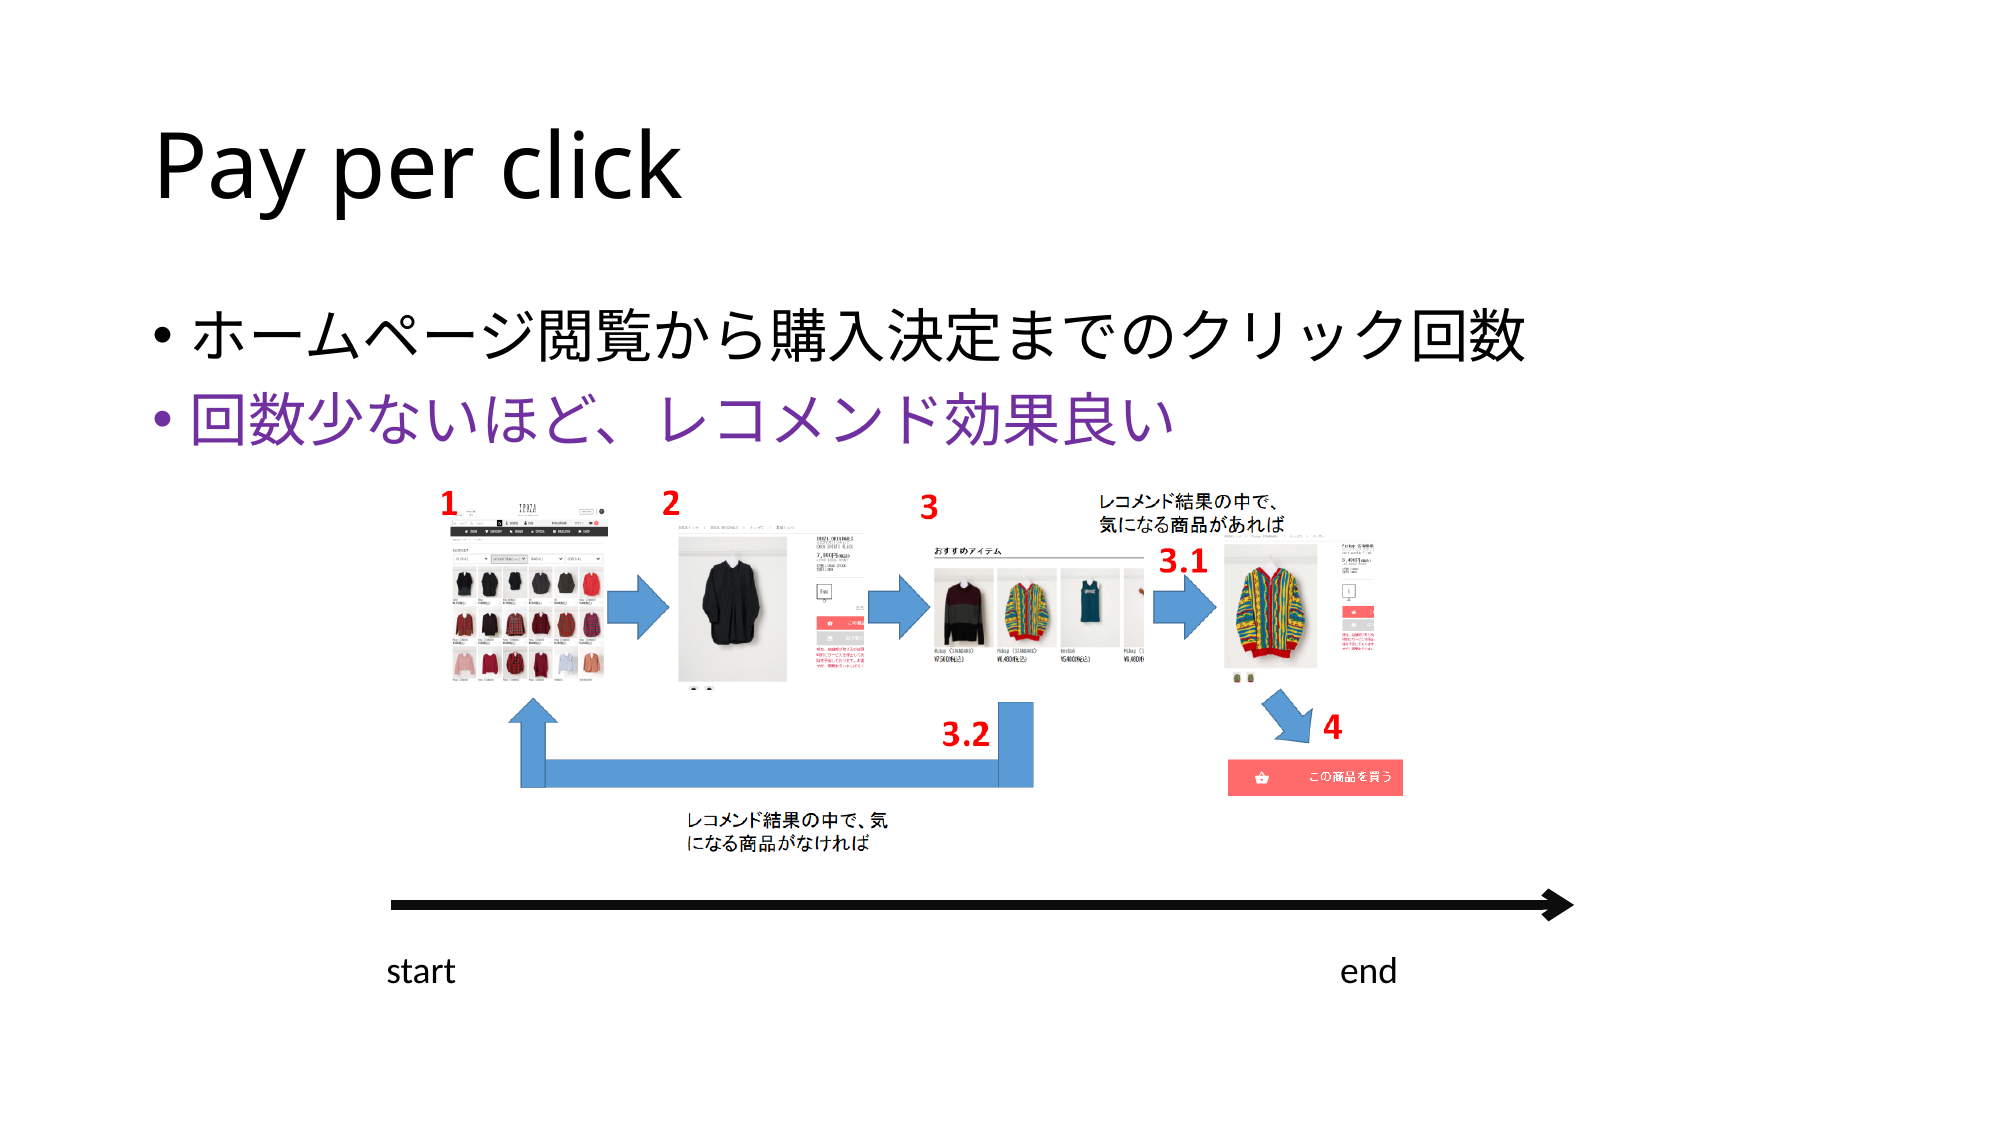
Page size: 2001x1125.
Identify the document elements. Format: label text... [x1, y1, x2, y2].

list ホームページ閲覧から購入決定までのクリック回数 回数少ないほど、レコメンド効果良い [137, 299, 1863, 1014]
text_box end [1325, 938, 1414, 999]
text_box start [371, 938, 472, 999]
title Pay per click [137, 59, 1863, 278]
picture [438, 455, 1411, 857]
